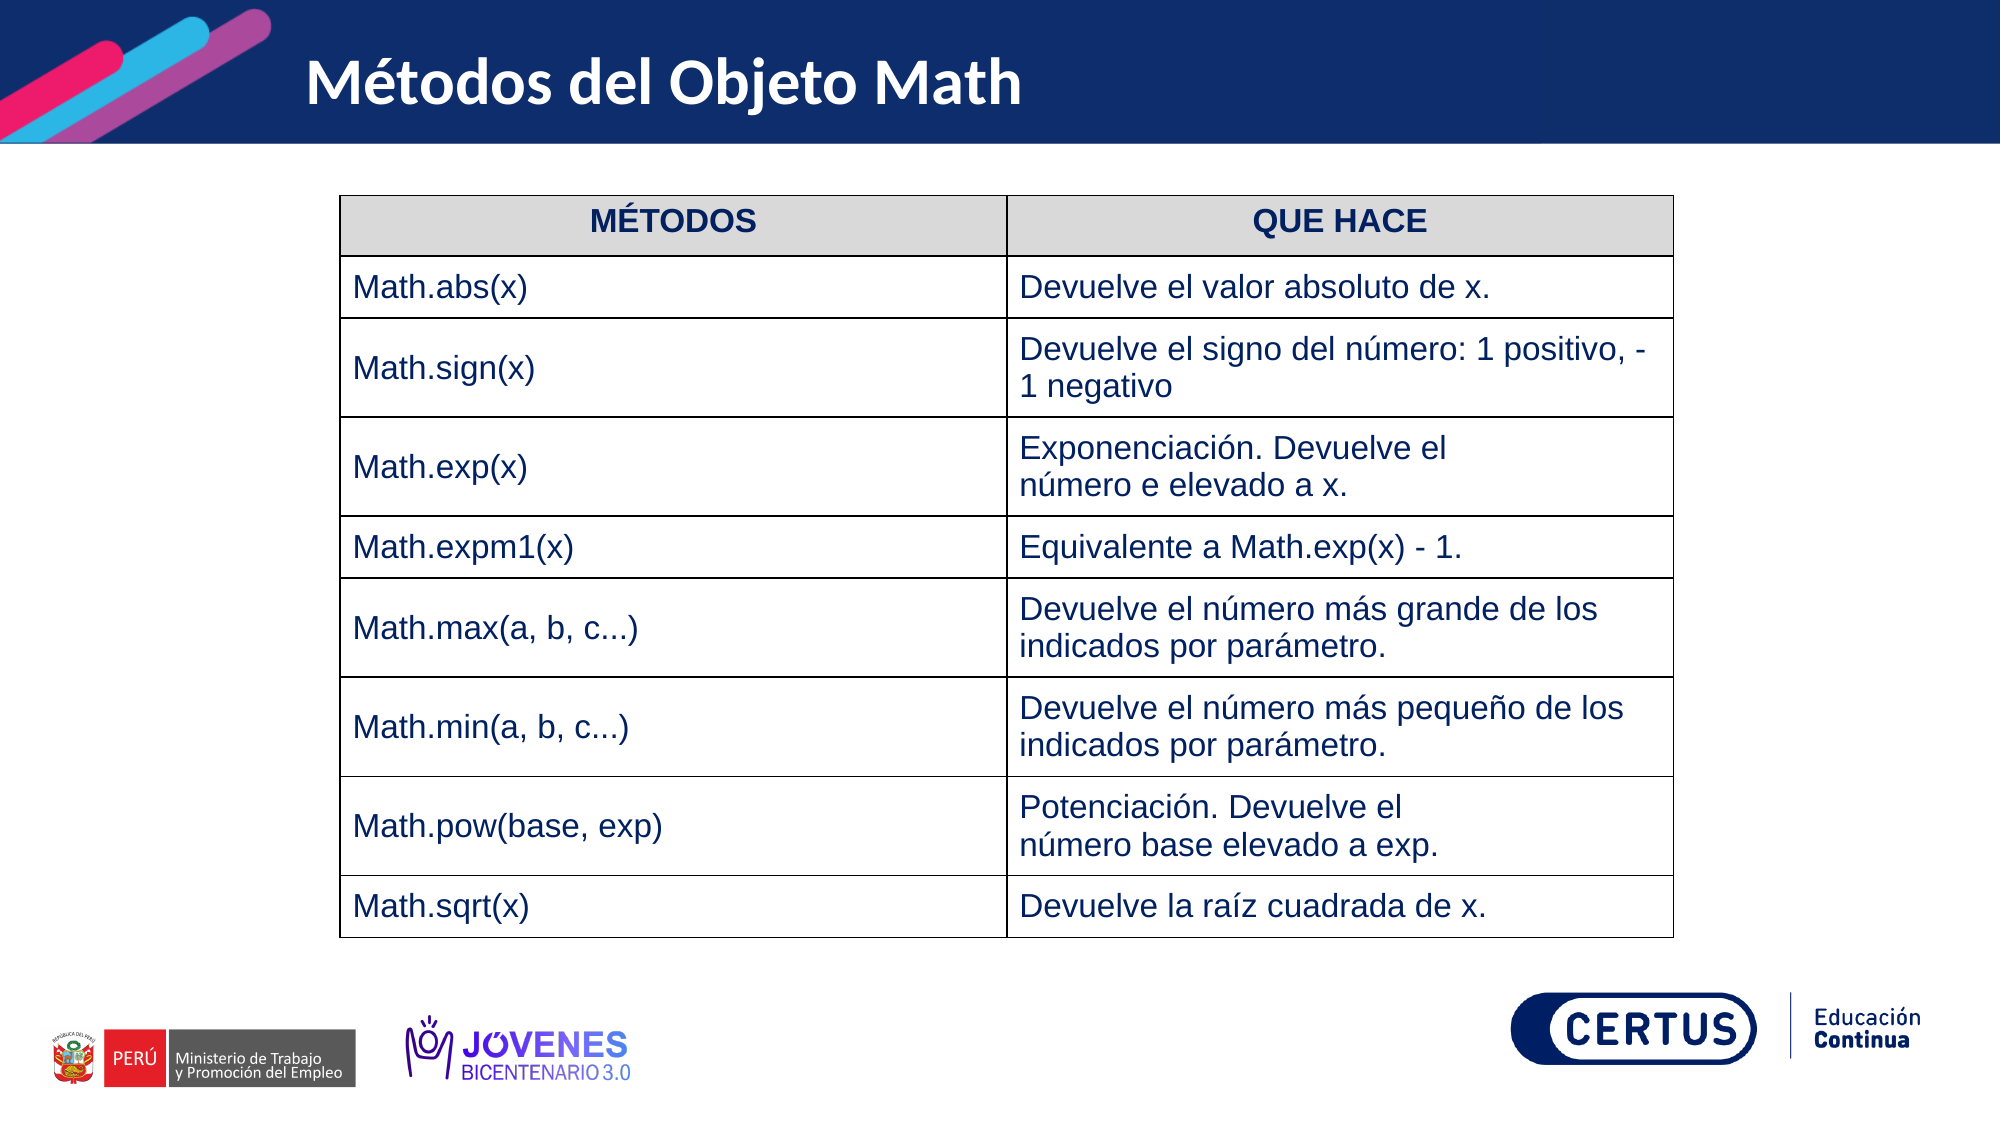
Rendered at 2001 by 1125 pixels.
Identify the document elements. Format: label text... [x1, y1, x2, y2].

table_cell Exponenciación. Devuelve el número e elevado a x. [1008, 418, 1673, 515]
table_cell Math.expm1(x) [341, 517, 1006, 577]
table_cell Potenciación. Devuelve el número base elevado a exp. [1008, 777, 1673, 875]
table_header QUE HACE [1008, 196, 1673, 255]
table_cell Math.abs(x) [341, 257, 1006, 317]
table_cell Math.sqrt(x) [341, 876, 1006, 937]
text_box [41, 986, 632, 1115]
table_cell Devuelve el valor absoluto de x. [1008, 257, 1673, 317]
table_cell Devuelve la raíz cuadrada de x. [1008, 876, 1673, 937]
table_cell Math.pow(base, exp) [341, 777, 1006, 875]
picture [1503, 964, 1959, 1103]
table_header MÉTODOS [341, 196, 1006, 255]
table_cell Devuelve el signo del número: 1 positivo, -1 negativo [1008, 319, 1673, 416]
table_cell Devuelve el número más pequeño de los indicados por parámetro. [1008, 678, 1673, 776]
table_cell Math.min(a, b, c...) [341, 678, 1006, 776]
table_cell Math.exp(x) [341, 418, 1006, 515]
title Métodos del Objeto Math [290, 22, 1901, 144]
table_cell Equivalente a Math.exp(x) - 1. [1008, 517, 1673, 577]
picture [0, 0, 1541, 144]
table_cell Math.sign(x) [341, 319, 1006, 416]
table_cell Devuelve el número más grande de los indicados por parámetro. [1008, 579, 1673, 676]
table_cell Math.max(a, b, c...) [341, 579, 1006, 676]
